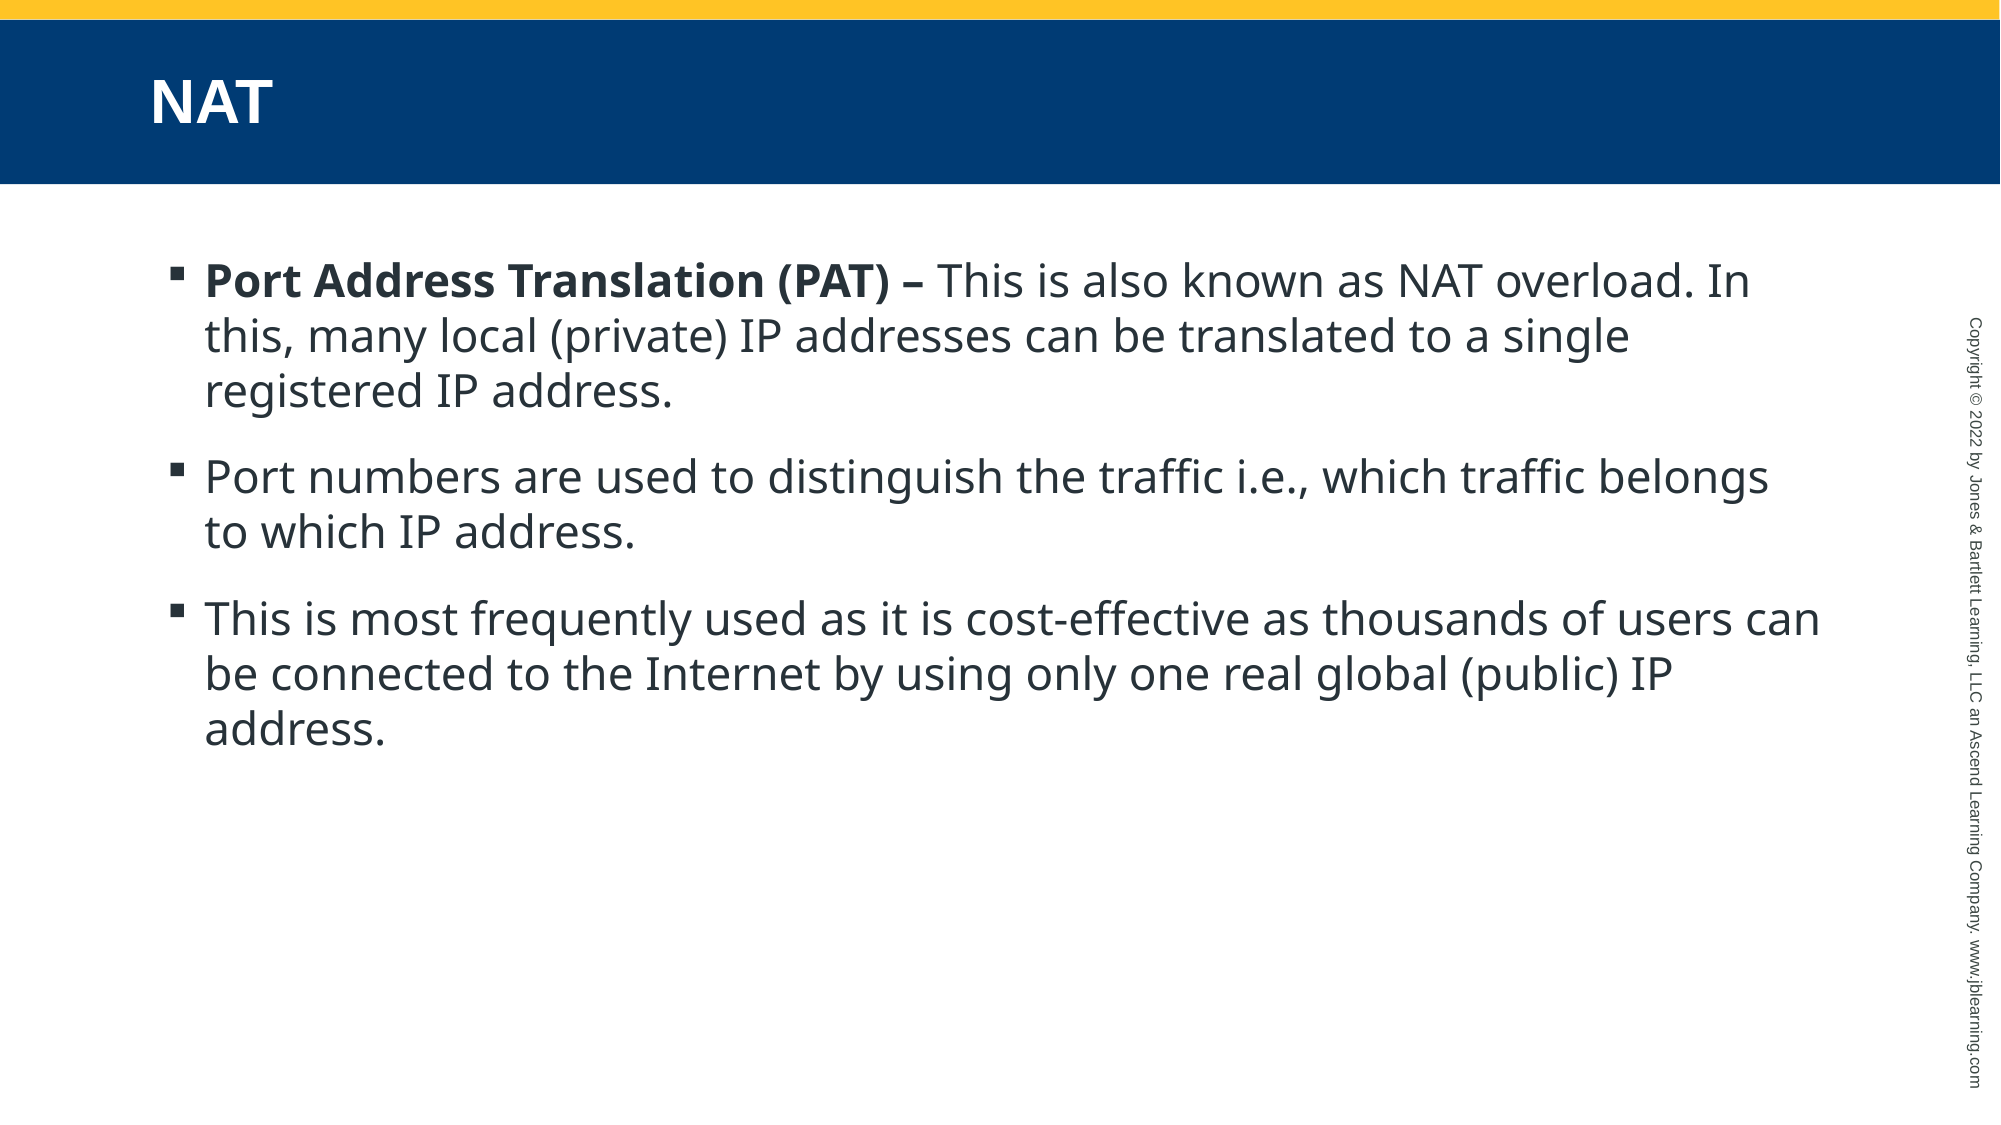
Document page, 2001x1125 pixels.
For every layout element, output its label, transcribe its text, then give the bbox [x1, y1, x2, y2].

list Port Address Translation (PAT) – This is also known as NAT overload. In this, many local (private) IP addresses can be translated to a single registered IP address. Port numbers are used to distinguish the traffic i.e., which traffic belongs to which IP address. This is most frequently used as it is cost-effective as thousands of users can be connected to the Internet by using only one real global (public) IP address. [151, 244, 1840, 1016]
title NAT [0, 19, 2000, 185]
